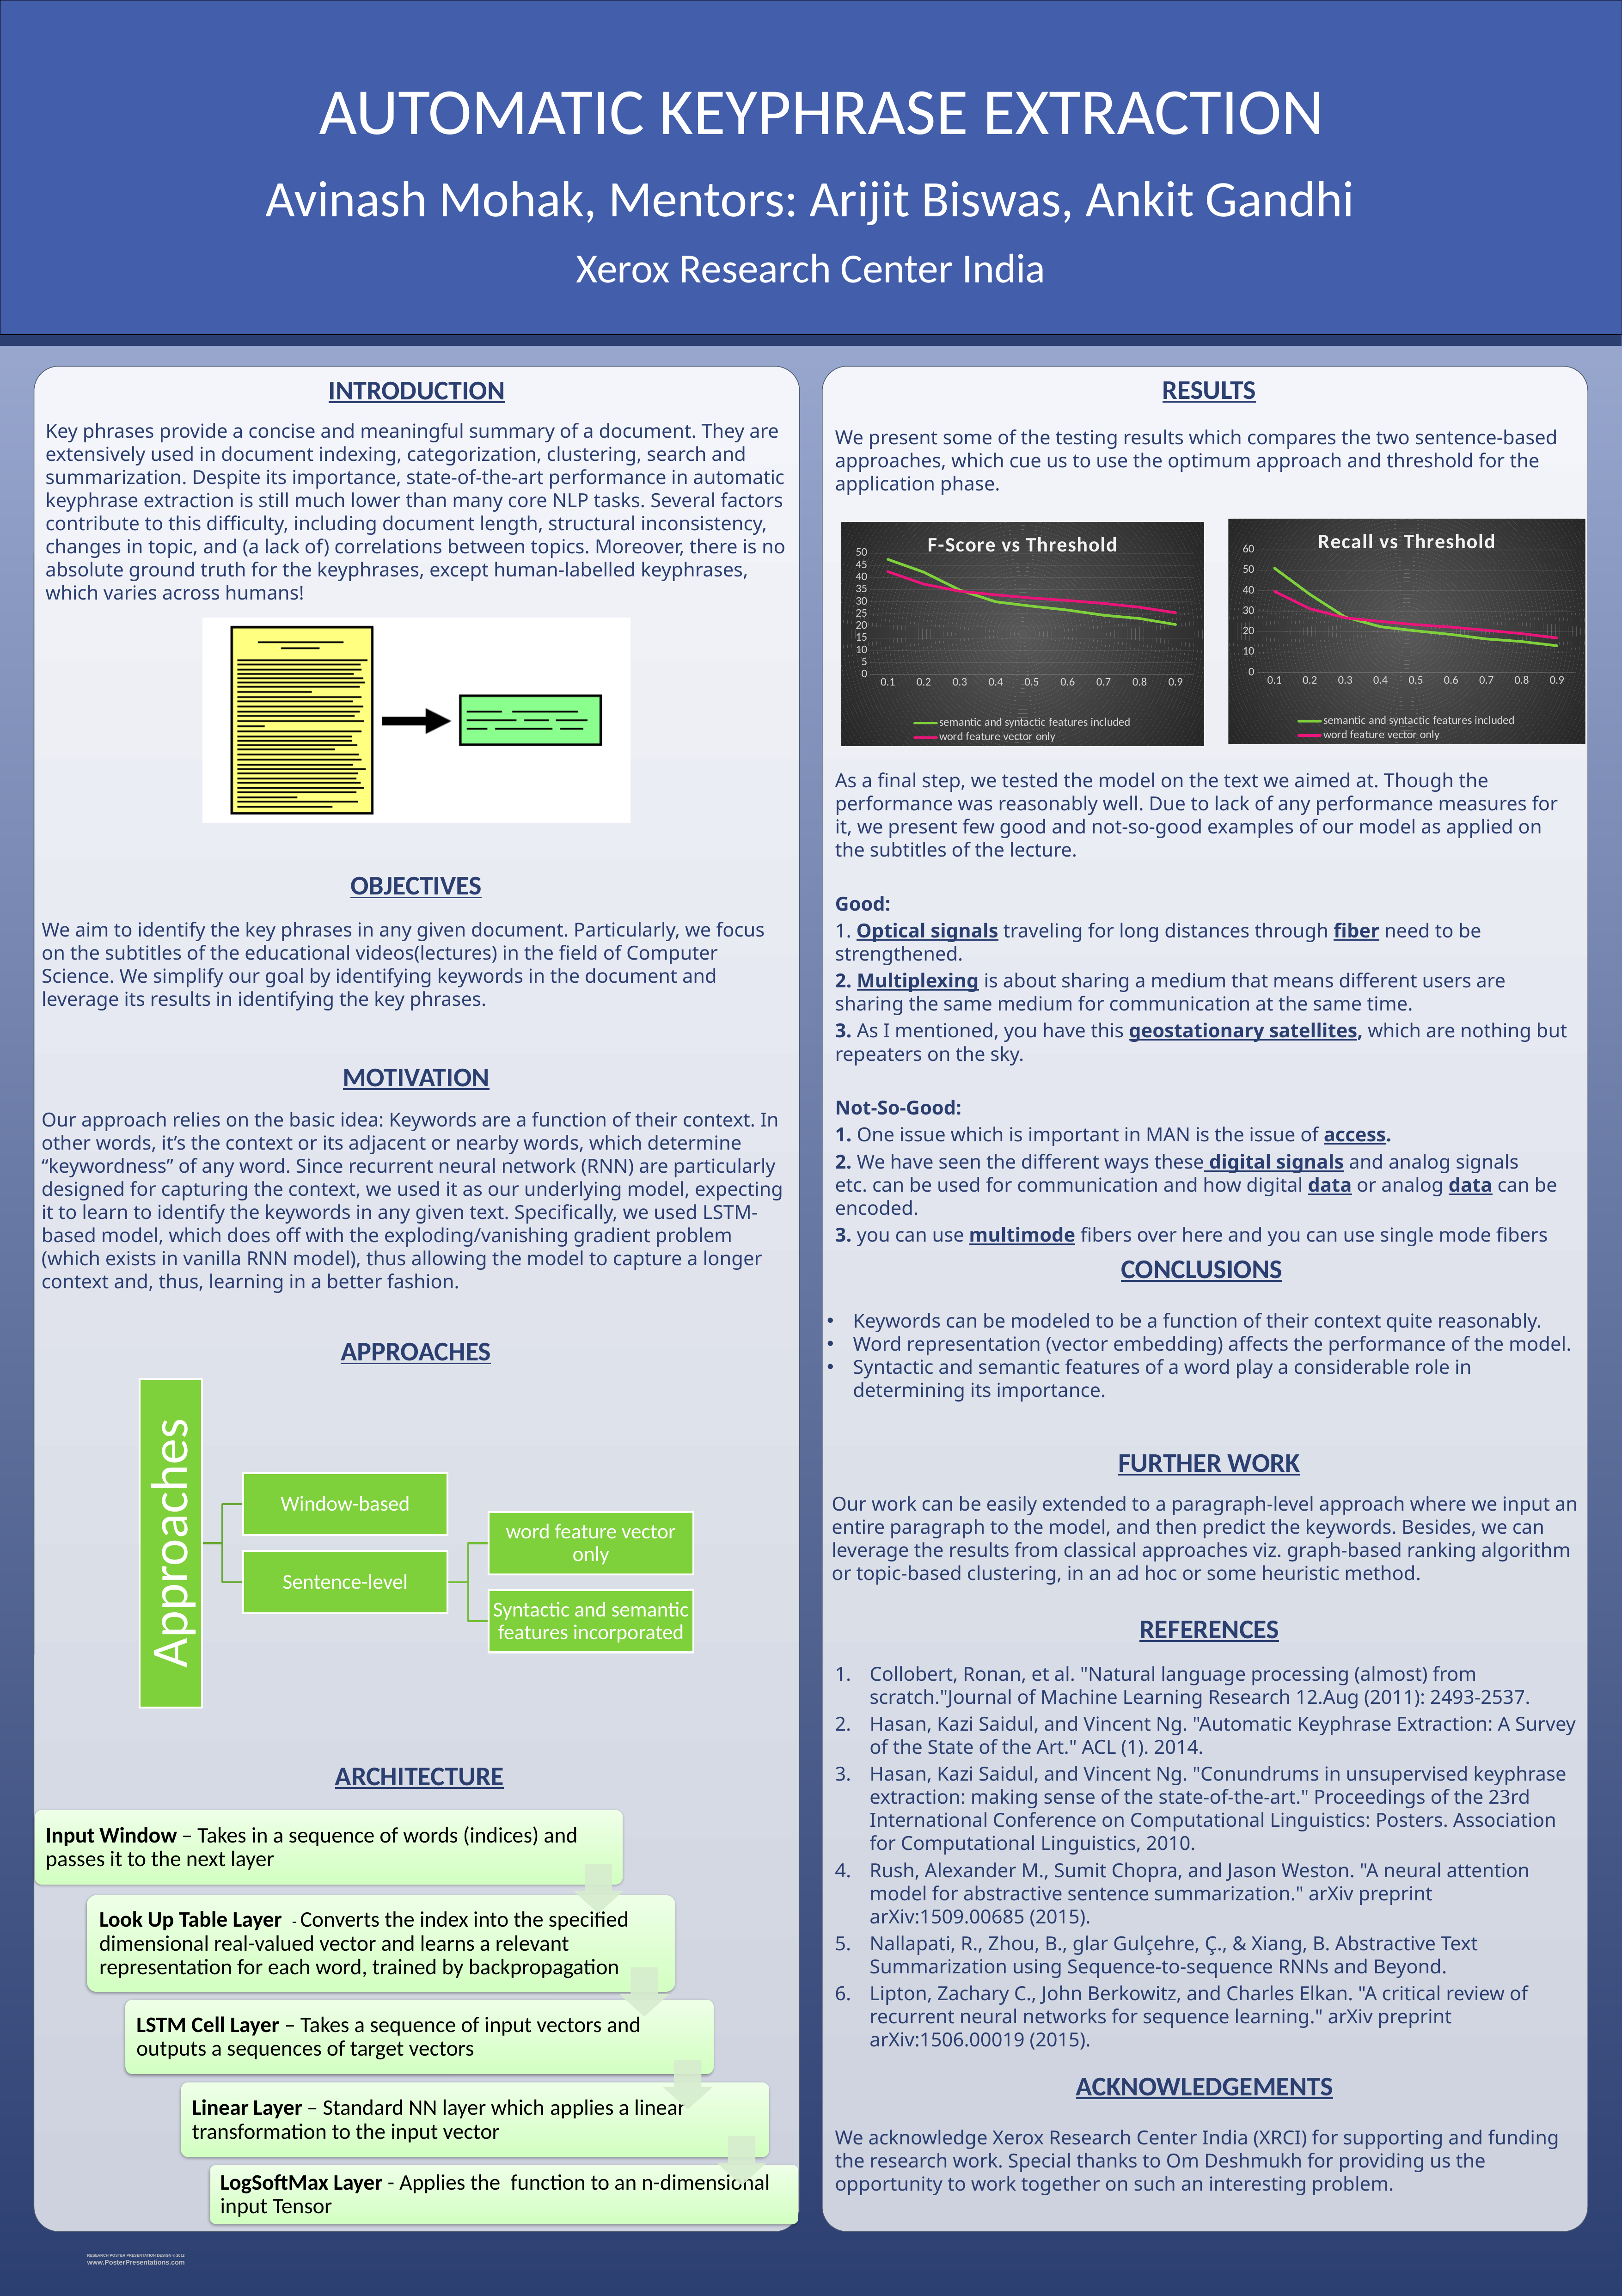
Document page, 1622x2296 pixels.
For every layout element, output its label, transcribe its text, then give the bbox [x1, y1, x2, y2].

list REFERENCES [826, 1606, 1592, 1649]
list Key phrases provide a concise and meaningful summary of a document. They are extensively used in document indexing, categorization, clustering, search and summarization. Despite its importance, state-of-the-art performance in automatic keyphrase extraction is still much lower than many core NLP tasks. Several factors contribute to this difficulty, including document length, structural inconsistency, changes in topic, and (a lack of) correlations between topics. Moreover, there is no absolute ground truth for the keyphrases, except human-labelled keyphrases, which varies across humans! [33, 407, 800, 618]
list OBJECTIVES [33, 863, 799, 906]
text_box MOTIVATION [34, 1056, 798, 1096]
text_box ARCHITECTURE [39, 1755, 800, 1794]
chart [1228, 519, 1585, 744]
list Xerox Research Center India [219, 263, 1403, 298]
text_box CONCLUSIONS [820, 1248, 1584, 1287]
text_box Our work can be easily extended to a paragraph-level approach where we input an entire paragraph to the model, and then predict the keywords. Besides, we can leverage the results from classical approaches viz. graph-based ranking algorithm or topic-based clustering, in an ad hoc or some heuristic method. [825, 1488, 1591, 1588]
list We present some of the testing results which compares the two sentence-based approaches, which cue us to use the optimum approach and threshold for the application phase. As a final step, we tested the model on the text we aimed at. Though the performance was reasonably well. Due to lack of any performance measures for it, we present few good and not-so-good examples of our model as applied on the subtitles of the lecture. Good: 1. Optical signals traveling for long distances through fiber need to be strengthened. 2. Multiplexing is about sharing a medium that means different users are sharing the same medium for communication at the same time. 3. As I mentioned, you have this geostationary satellites, which are nothing but repeaters on the sky. Not-So-Good: 1. One issue which is important in MAN is the issue of access. 2. We have seen the different ways these digital signals and analog signals etc. can be used for communication and how digital data or analog data can be encoded. 3. you can use multimode fibers over here and you can use single mode fibers [823, 413, 1589, 1236]
chart [841, 522, 1205, 747]
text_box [34, 1810, 799, 2224]
list INTRODUCTION [34, 367, 800, 410]
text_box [32, 1378, 801, 1708]
list Avinash Mohak, Mentors: Arijit Biswas, Ankit Gandhi [219, 163, 1403, 263]
picture [202, 618, 630, 823]
text_box Our approach relies on the basic idea: Keywords are a function of their context. In other words, it’s the context or its adjacent or nearby words, which determine “keywordness” of any word. Since recurrent neural network (RNN) are particularly designed for capturing the context, we used it as our underlying model, expecting it to learn to identify the keywords in any given text. Specifically, we used LSTM-based model, which does off with the exploding/vanishing gradient problem (which exists in vanilla RNN model), thus allowing the model to capture a longer context and, thus, learning in a better fashion. [35, 1104, 800, 1296]
list We acknowledge Xerox Research Center India (XRCI) for supporting and funding the research work. Special thanks to Om Deshmukh for providing us the opportunity to work together on such an interesting problem. [823, 2113, 1588, 2208]
list AUTOMATIC KEYPHRASE EXTRACTION [230, 66, 1414, 151]
list Collobert, Ronan, et al. "Natural language processing (almost) from scratch."Journal of Machine Learning Research 12.Aug (2011): 2493-2537. Hasan, Kazi Saidul, and Vincent Ng. "Automatic Keyphrase Extraction: A Survey of the State of the Art." ACL (1). 2014. Hasan, Kazi Saidul, and Vincent Ng. "Conundrums in unsupervised keyphrase extraction: making sense of the state-of-the-art." Proceedings of the 23rd International Conference on Computational Linguistics: Posters. Association for Computational Linguistics, 2010. Rush, Alexander M., Sumit Chopra, and Jason Weston. "A neural attention model for abstractive sentence summarization." arXiv preprint arXiv:1509.00685 (2015). Nallapati, R., Zhou, B., glar Gulçehre, Ç., & Xiang, B. Abstractive Text Summarization using Sequence-to-sequence RNNs and Beyond. Lipton, Zachary C., John Berkowitz, and Charles Elkan. "A critical review of recurrent neural networks for sequence learning." arXiv preprint arXiv:1506.00019 (2015). [823, 1649, 1589, 2047]
list We aim to identify the key phrases in any given document. Particularly, we focus on the subtitles of the educational videos(lectures) in the field of Computer Science. We simplify our goal by identifying keywords in the document and leverage its results in identifying the key phrases. [30, 905, 796, 1023]
text_box RESULTS [832, 368, 1587, 408]
text_box APPROACHES [33, 1330, 799, 1370]
list ACKNOWLEDGEMENTS [822, 2063, 1587, 2106]
text_box FURTHER WORK [826, 1441, 1591, 1481]
text_box Keywords can be modeled to be a function of their context quite reasonably. Word representation (vector embedding) affects the performance of the model. Syntactic and semantic features of a word play a considerable role in determining its importance. [820, 1305, 1584, 1405]
